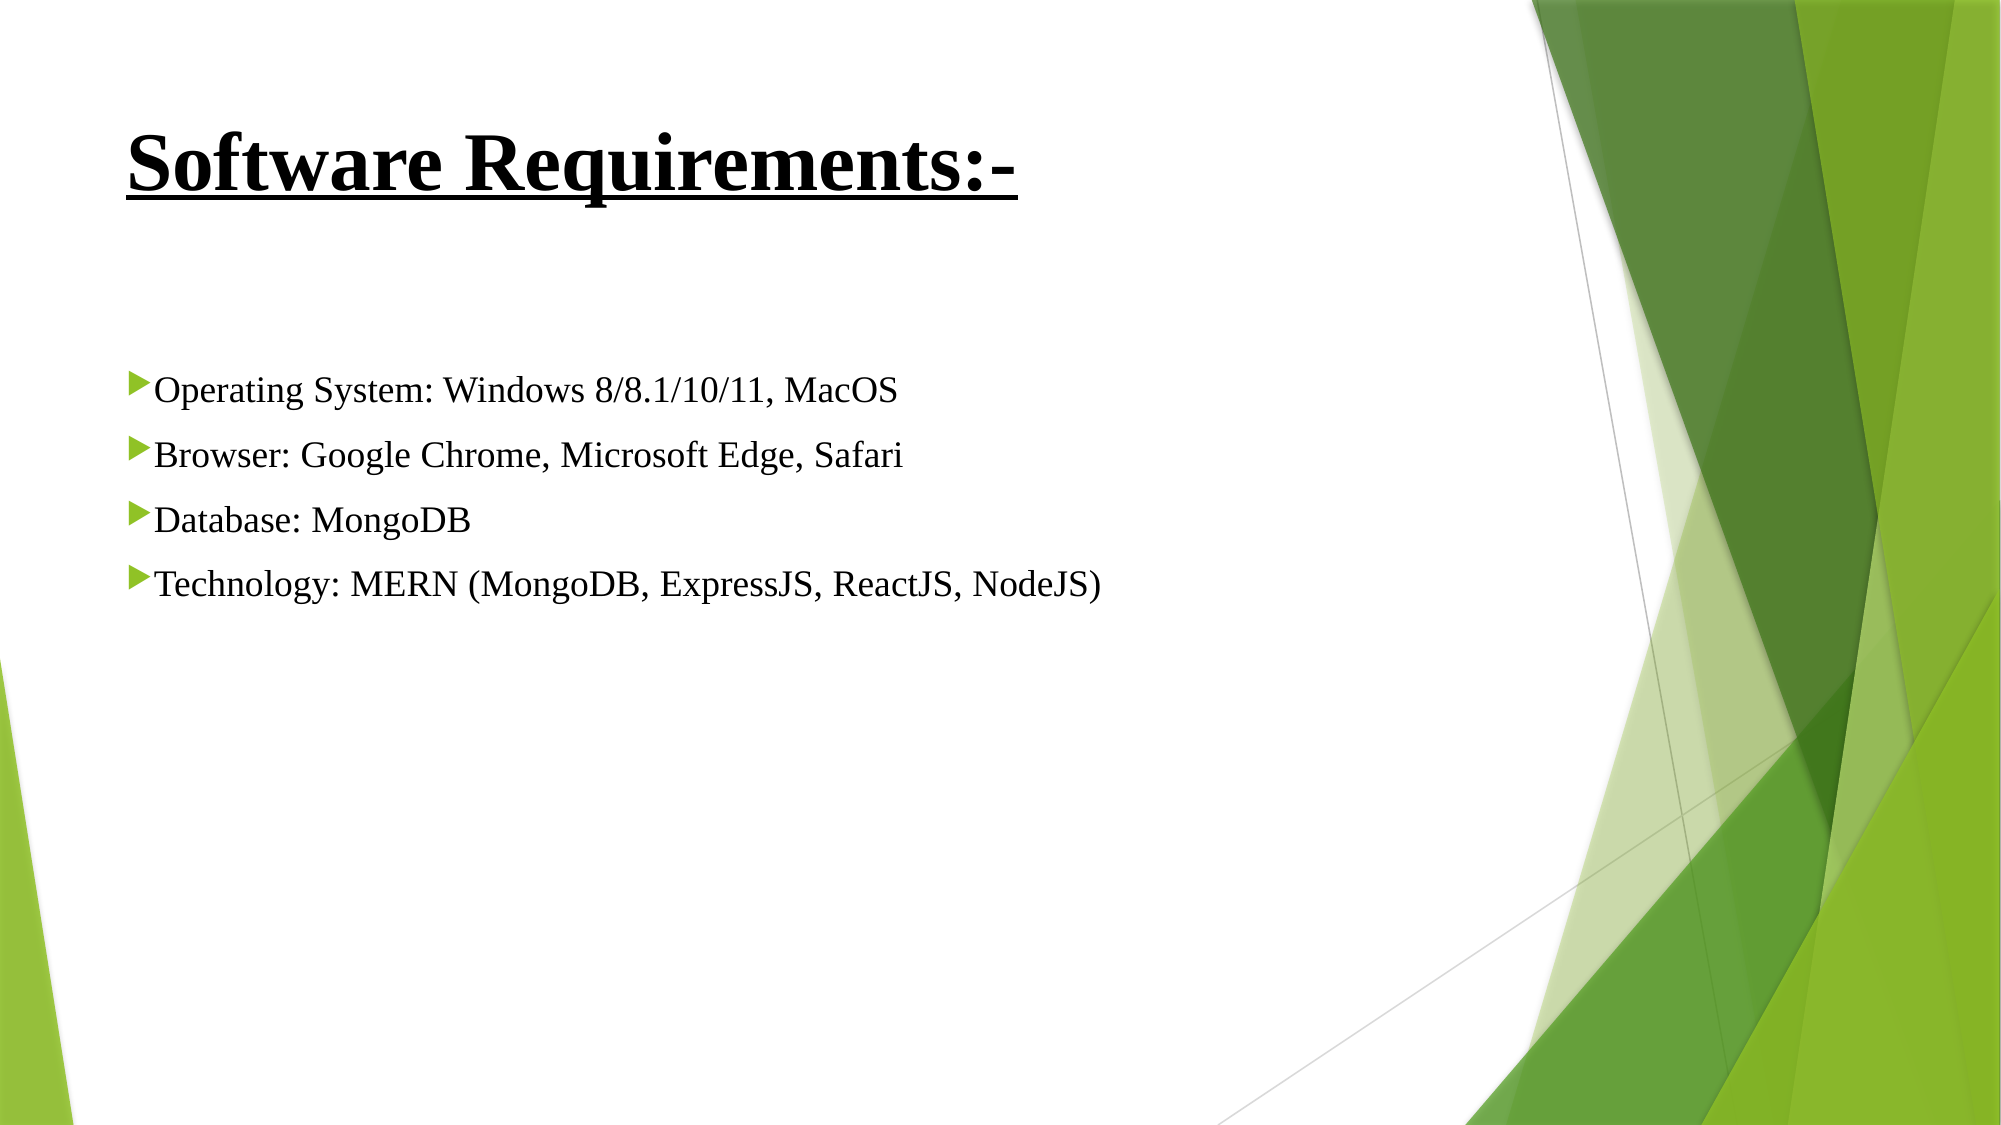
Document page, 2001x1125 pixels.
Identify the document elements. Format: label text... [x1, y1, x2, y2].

title Software Requirements:- [111, 99, 1522, 317]
list Operating System: Windows 8/8.1/10/11, MacOS Browser: Google Chrome, Microsoft Edge, Safari Database: MongoDB Technology: MERN (MongoDB, ExpressJS, ReactJS, NodeJS) [111, 354, 1522, 992]
